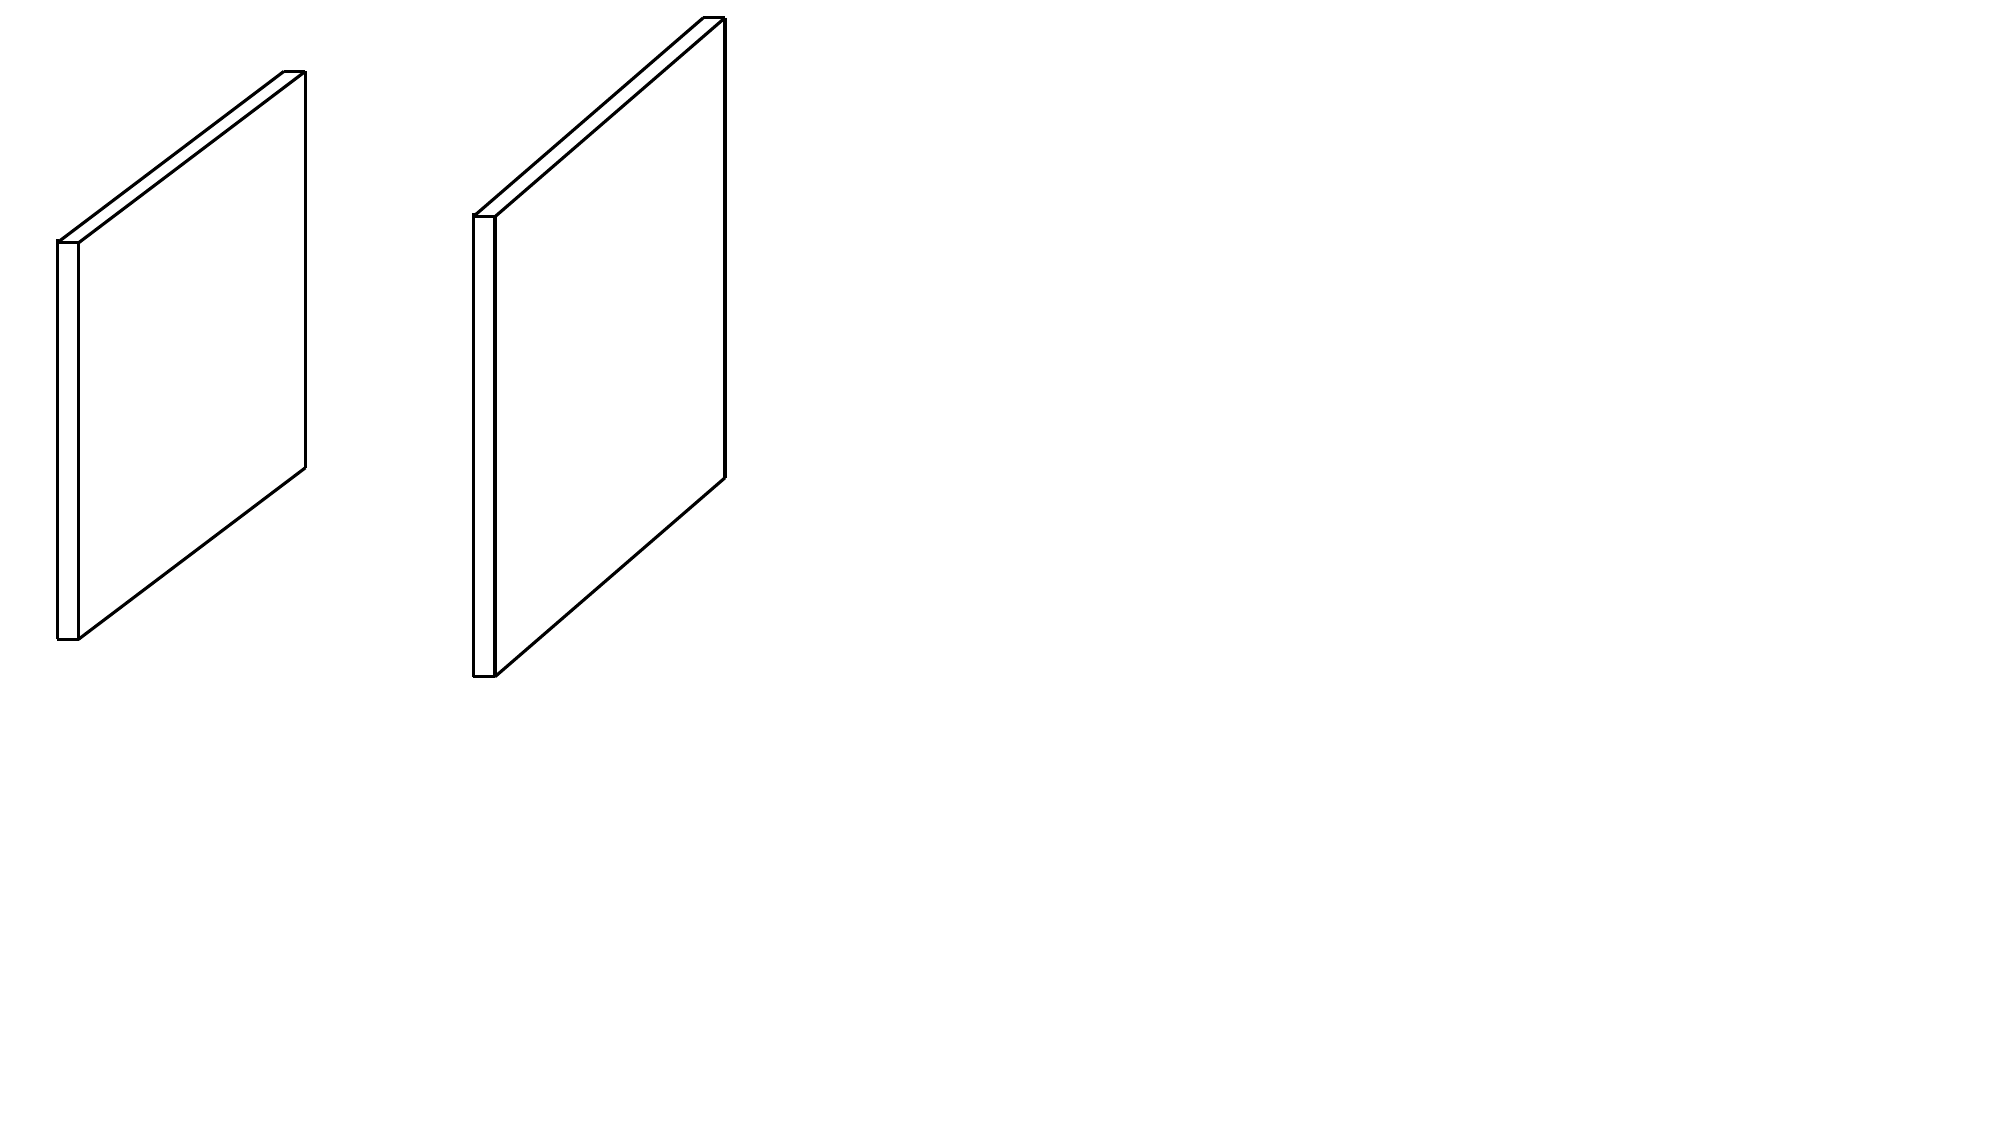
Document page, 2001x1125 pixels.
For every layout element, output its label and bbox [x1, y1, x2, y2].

text_box [472, 17, 726, 678]
text_box [56, 70, 306, 640]
